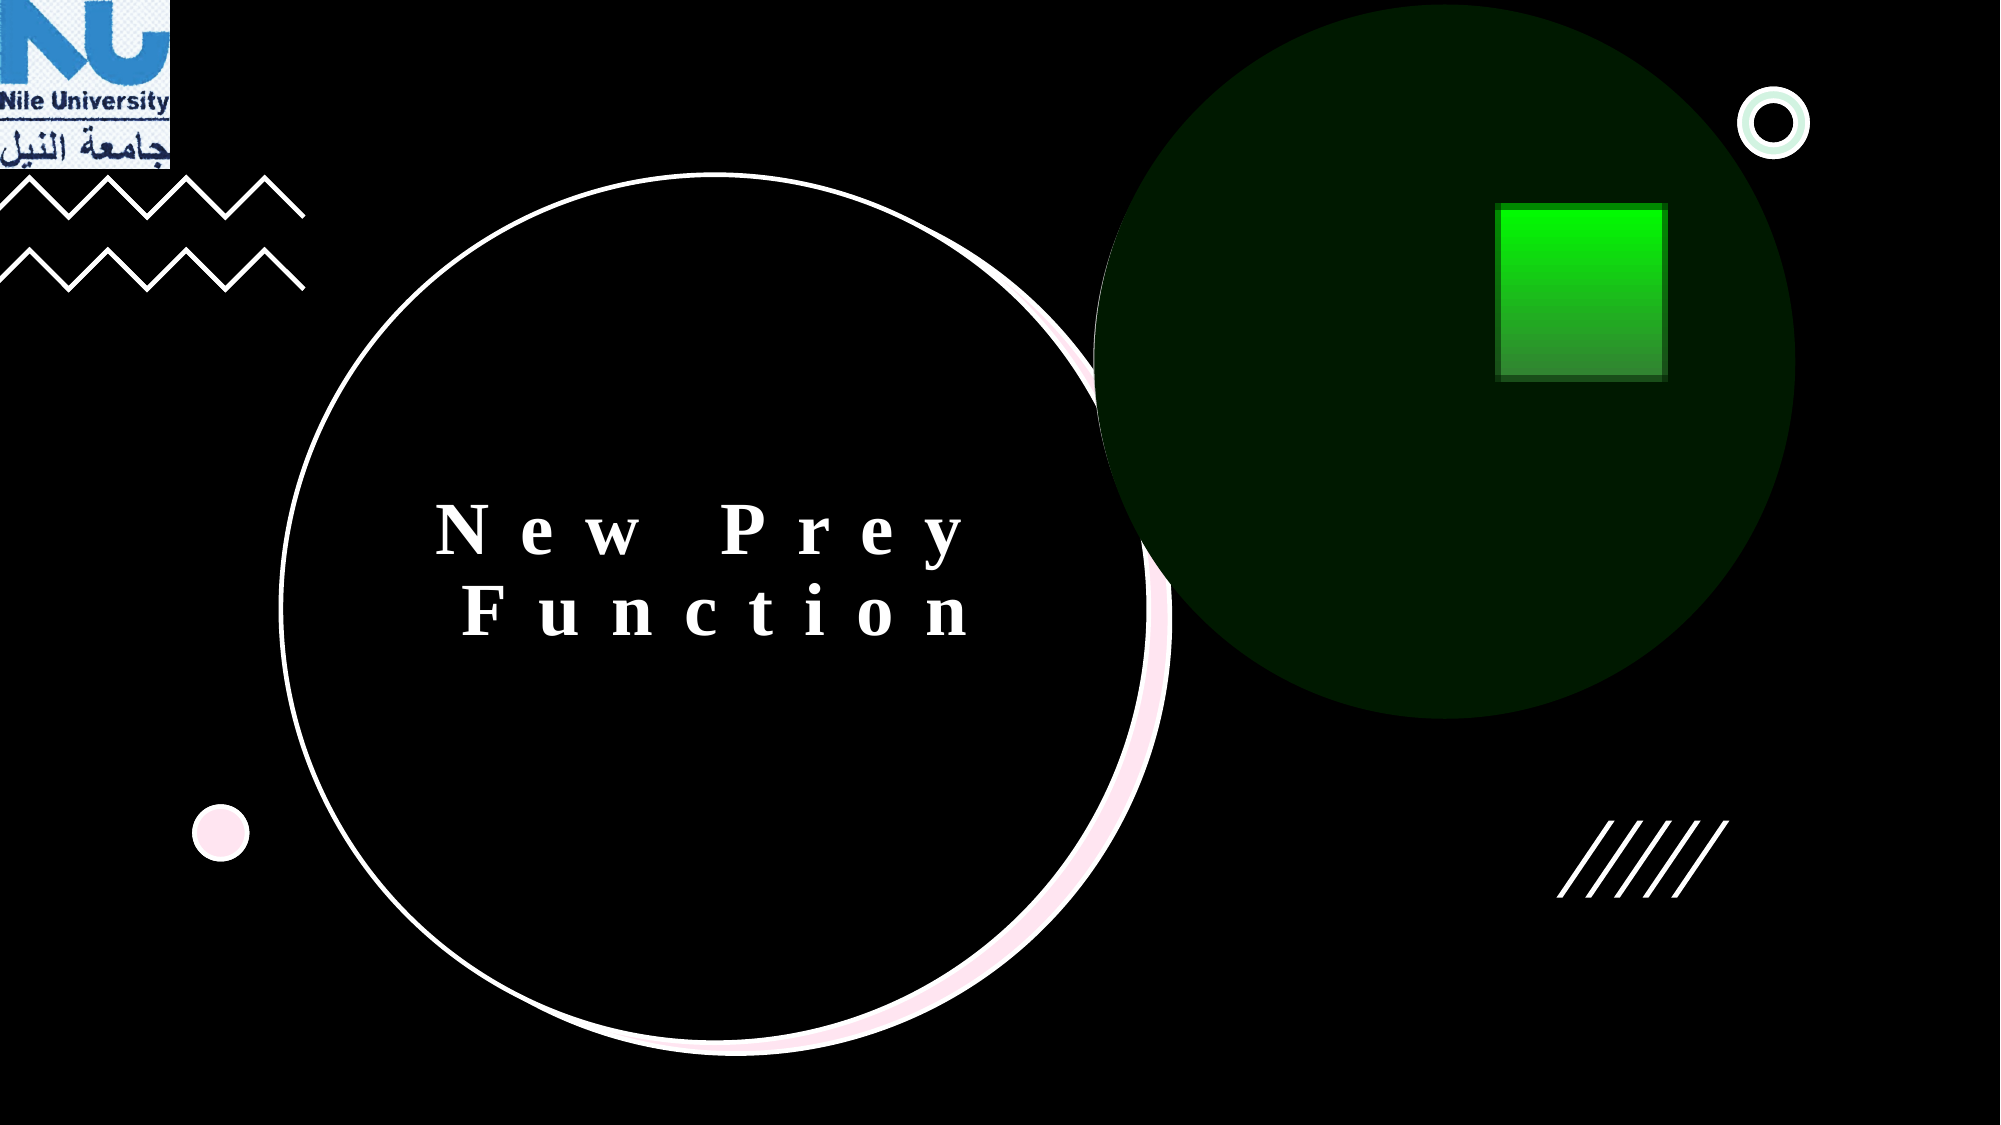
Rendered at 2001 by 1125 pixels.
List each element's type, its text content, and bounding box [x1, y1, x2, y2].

title New Prey Function [417, 359, 1013, 783]
picture [0, 0, 170, 169]
picture [1094, 4, 1796, 719]
